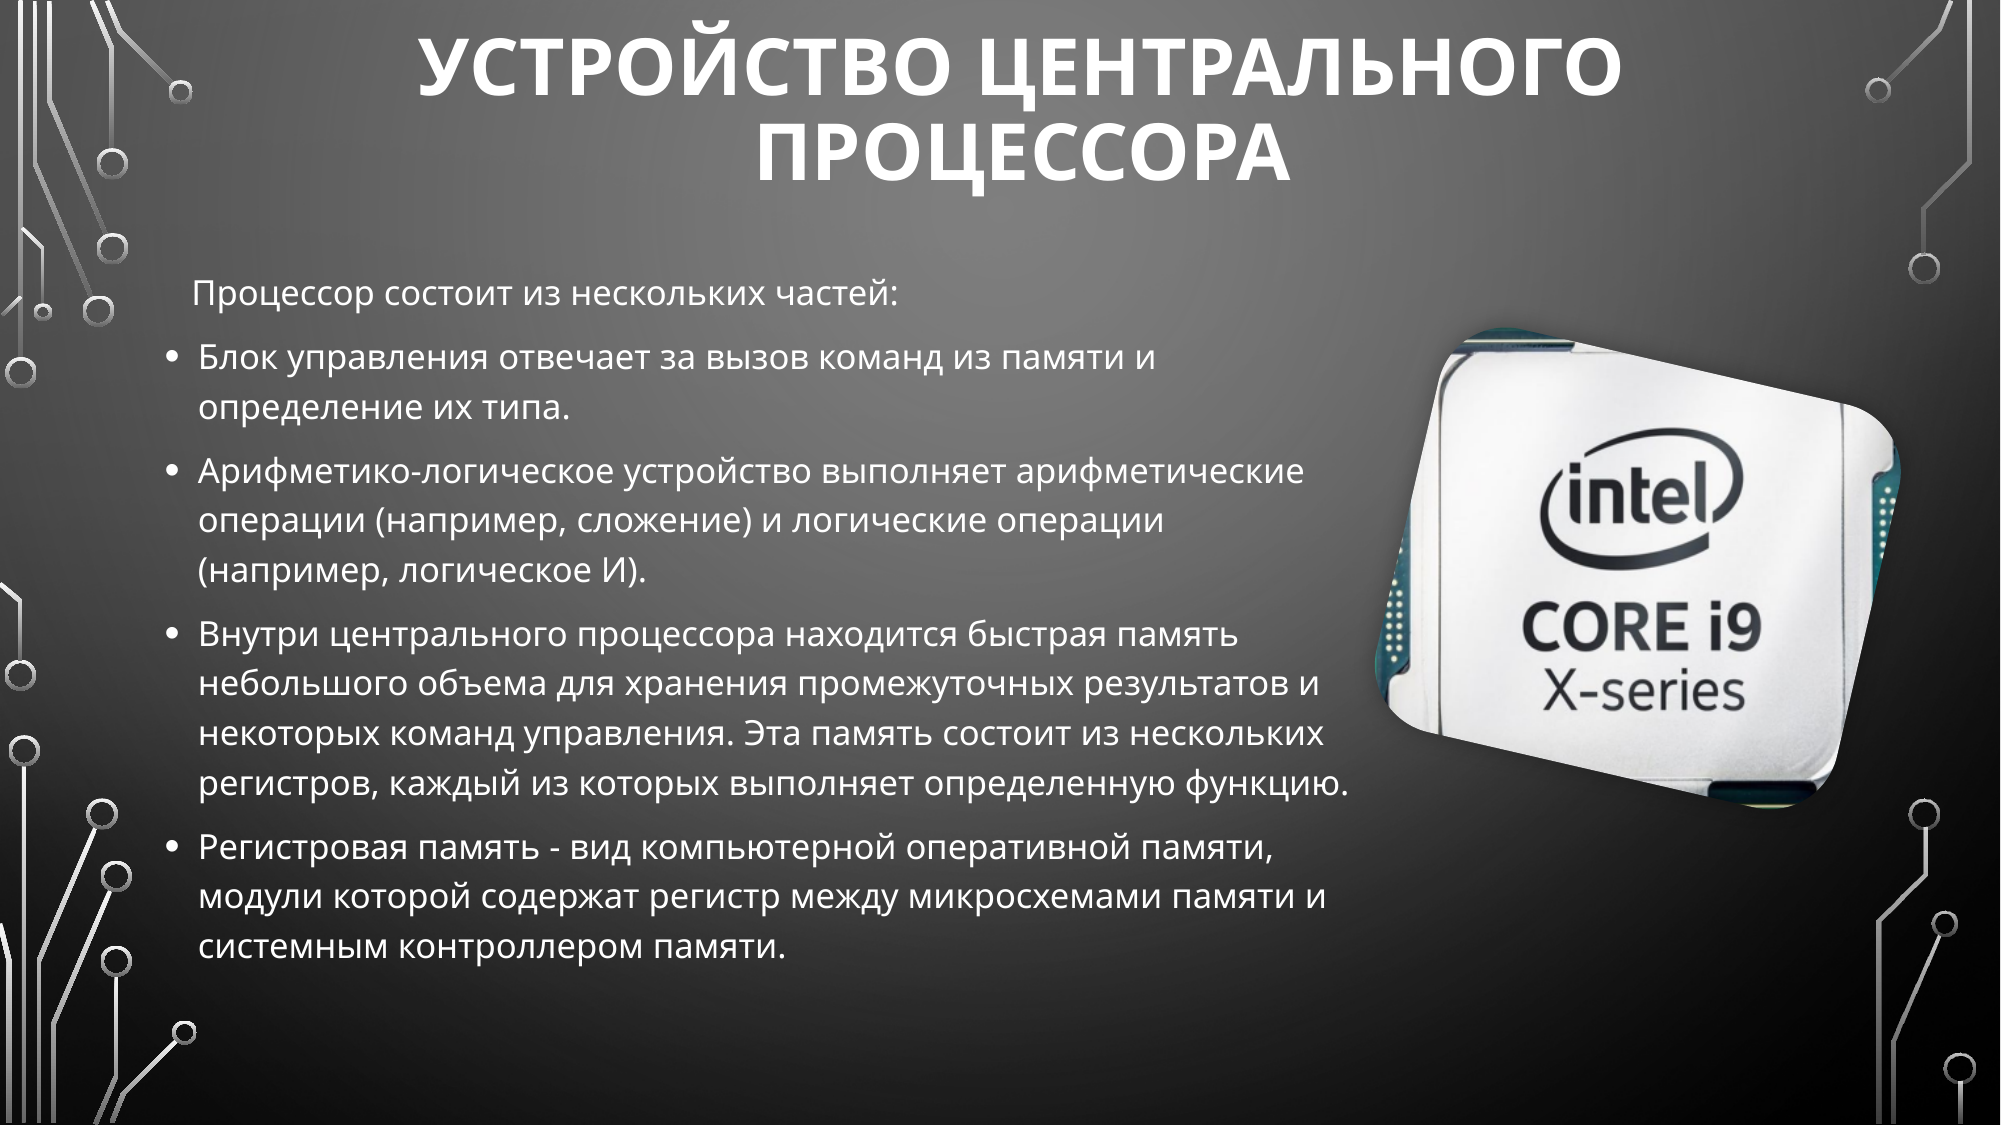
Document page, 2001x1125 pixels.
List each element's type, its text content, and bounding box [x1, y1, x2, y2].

title Устройство центрального процессора [397, 18, 1648, 207]
list Процессор состоит из нескольких частей: Блок управления отвечает за вызов команд из памяти и определение их типа. Арифметико-логическое устройство выполняет арифметические операции (например, сложение) и логические операции (например, логическое И). Внутри центрального процессора находится быстрая память небольшого объема для хранения промежуточных результатов и некоторых команд управления. Эта память состоит из нескольких регистров, каждый из которых выполняет определенную функцию. Регистровая память - вид компьютерной оперативной памяти, модули которой содержат регистр между микросхемами памяти и системным контроллером памяти. [149, 255, 1378, 988]
picture [1374, 327, 1901, 810]
